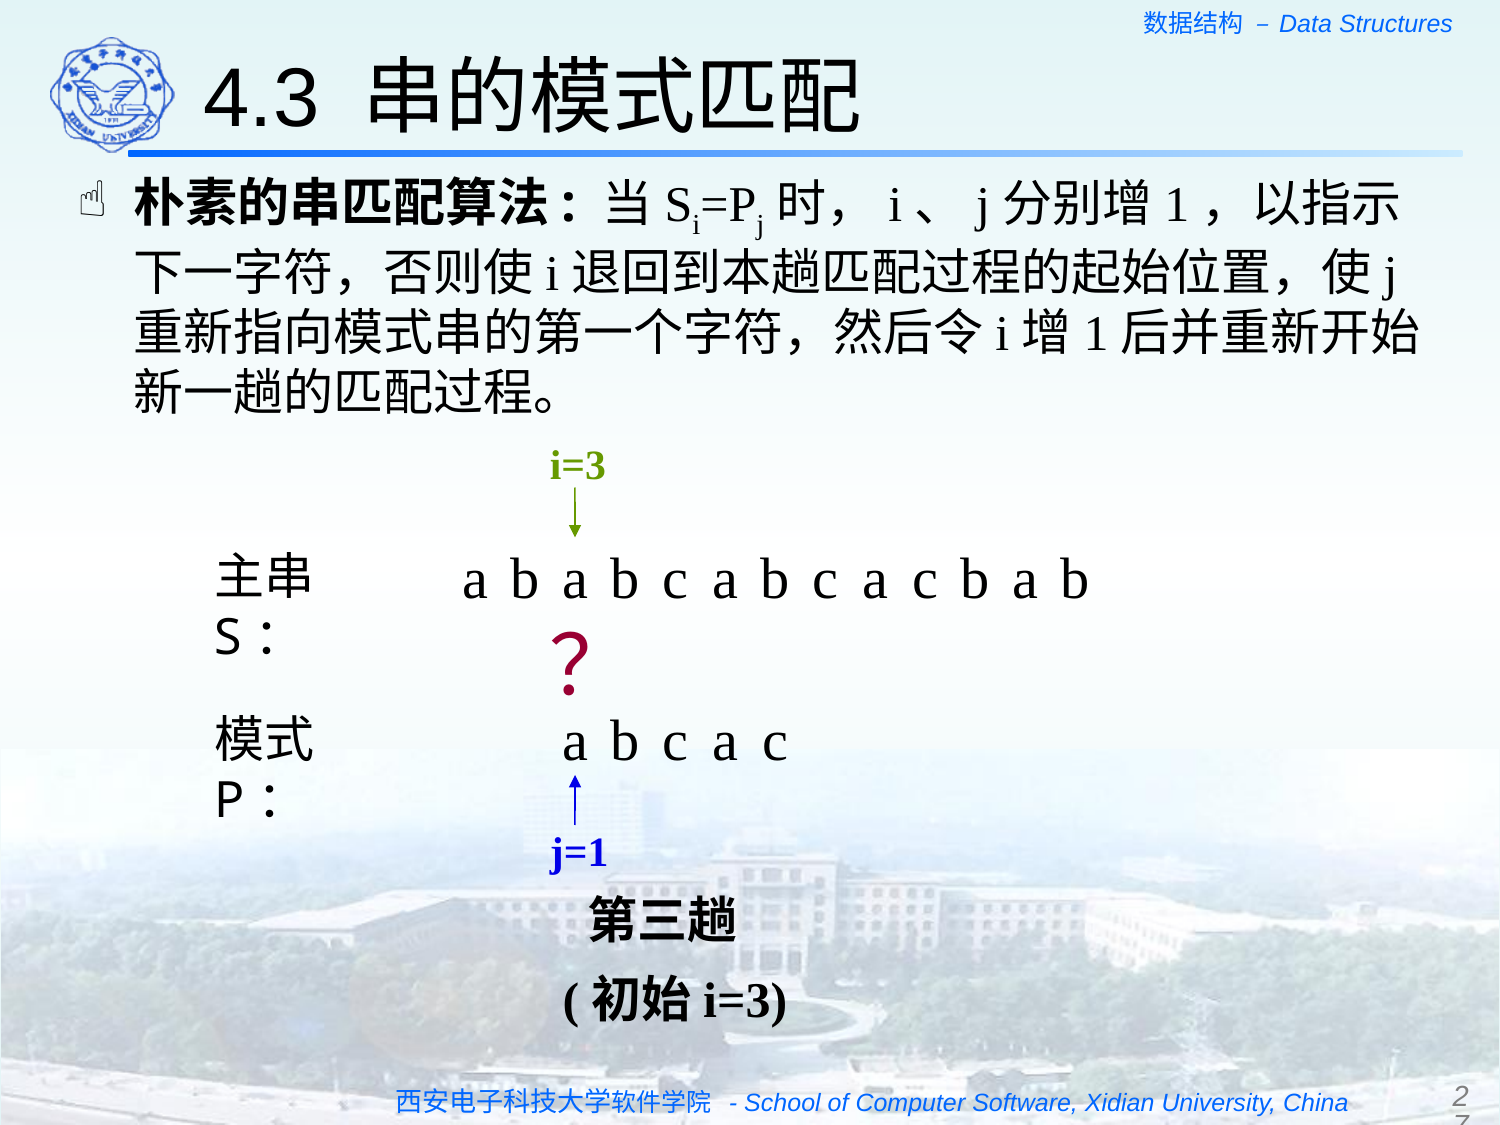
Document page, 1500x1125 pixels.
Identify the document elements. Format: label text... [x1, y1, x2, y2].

title 4.3 串的模式匹配 [188, 42, 1425, 143]
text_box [549, 774, 626, 876]
slide_number 27 [1362, 1062, 1463, 1113]
text_box 第三趟 (初始i=3) [412, 887, 913, 1036]
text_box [199, 537, 1101, 613]
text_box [199, 699, 801, 836]
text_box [549, 437, 626, 538]
text_box 朴素的串匹配算法: 当Si=Pj时，i、j分别增1，以指示下一字符，否则使i退回到本趟匹配过程的起始位置，使j重新指向模式串的第一个字符，然后令i增1后并重新开始新一趟的匹配过程。 [62, 162, 1450, 450]
picture [1, 749, 1499, 1125]
text_box ？ [549, 622, 613, 698]
picture [50, 37, 175, 153]
